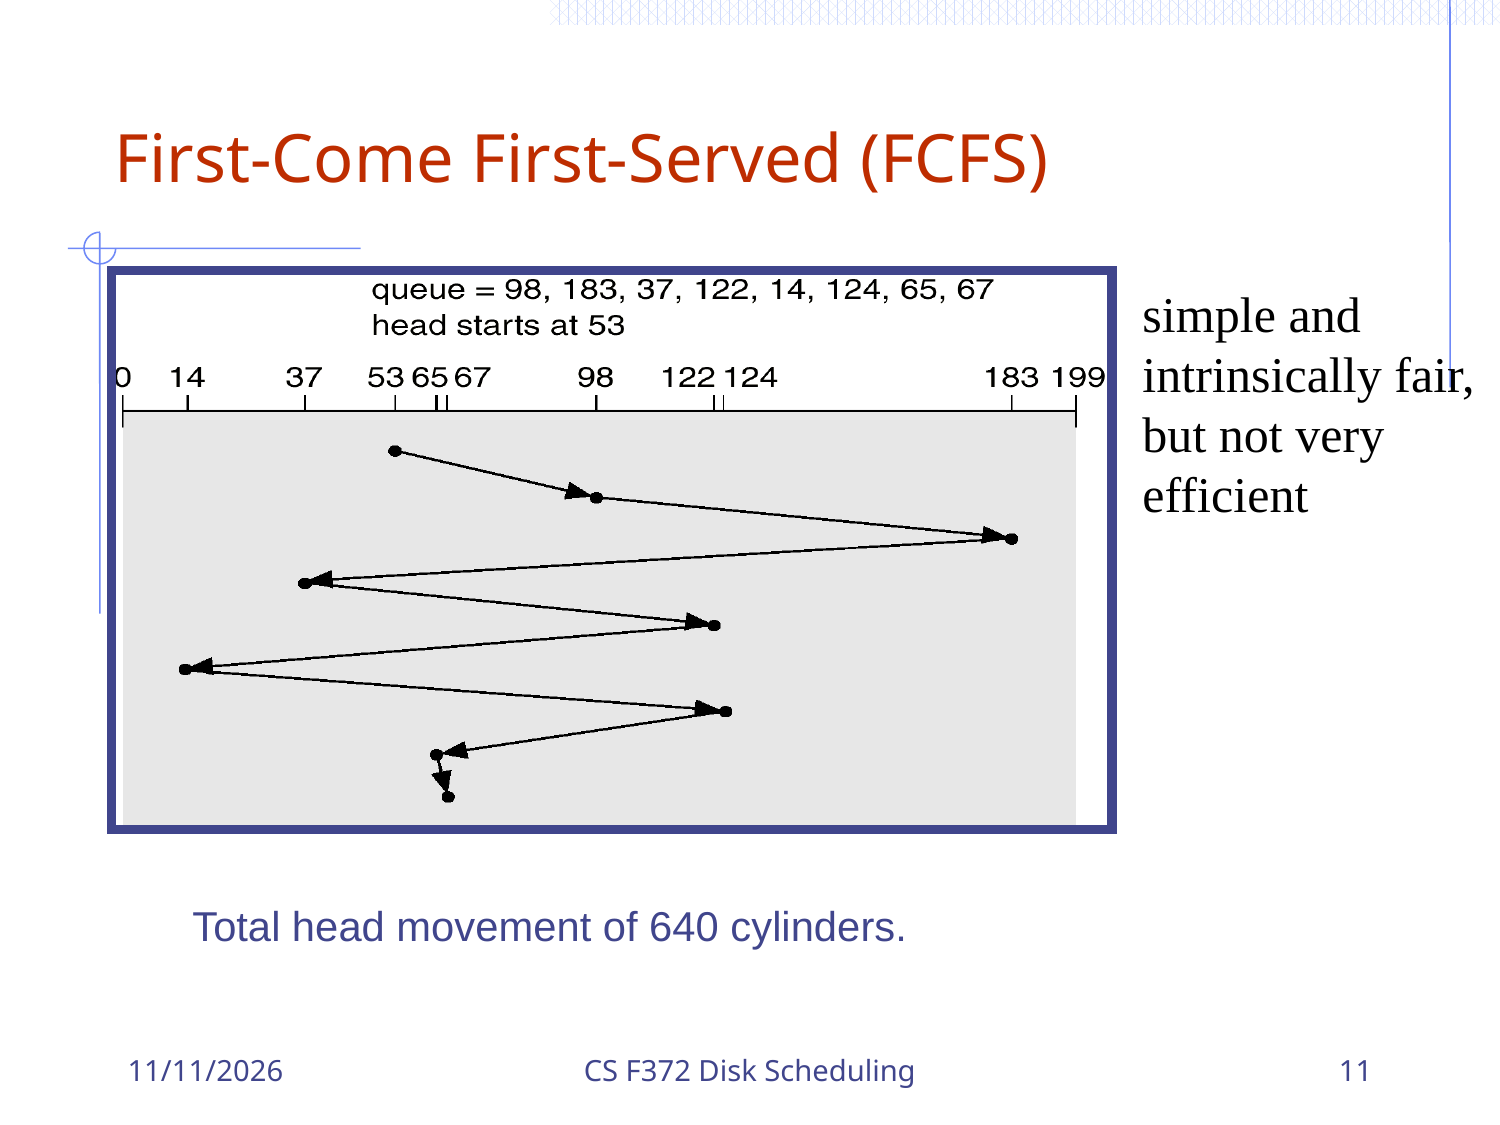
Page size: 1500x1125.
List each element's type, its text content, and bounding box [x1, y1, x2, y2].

picture [115, 274, 1108, 825]
footer CS F372 Disk Scheduling [512, 1025, 988, 1100]
text_box simple and intrinsically fair, but not very efficient [1127, 274, 1500, 530]
title First-Come First-Served (FCFS) [99, 62, 1425, 204]
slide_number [112, 1025, 425, 1100]
list Total head movement of 640 cylinders. [12, 350, 1087, 1004]
slide_number 11 [1074, 1025, 1388, 1100]
